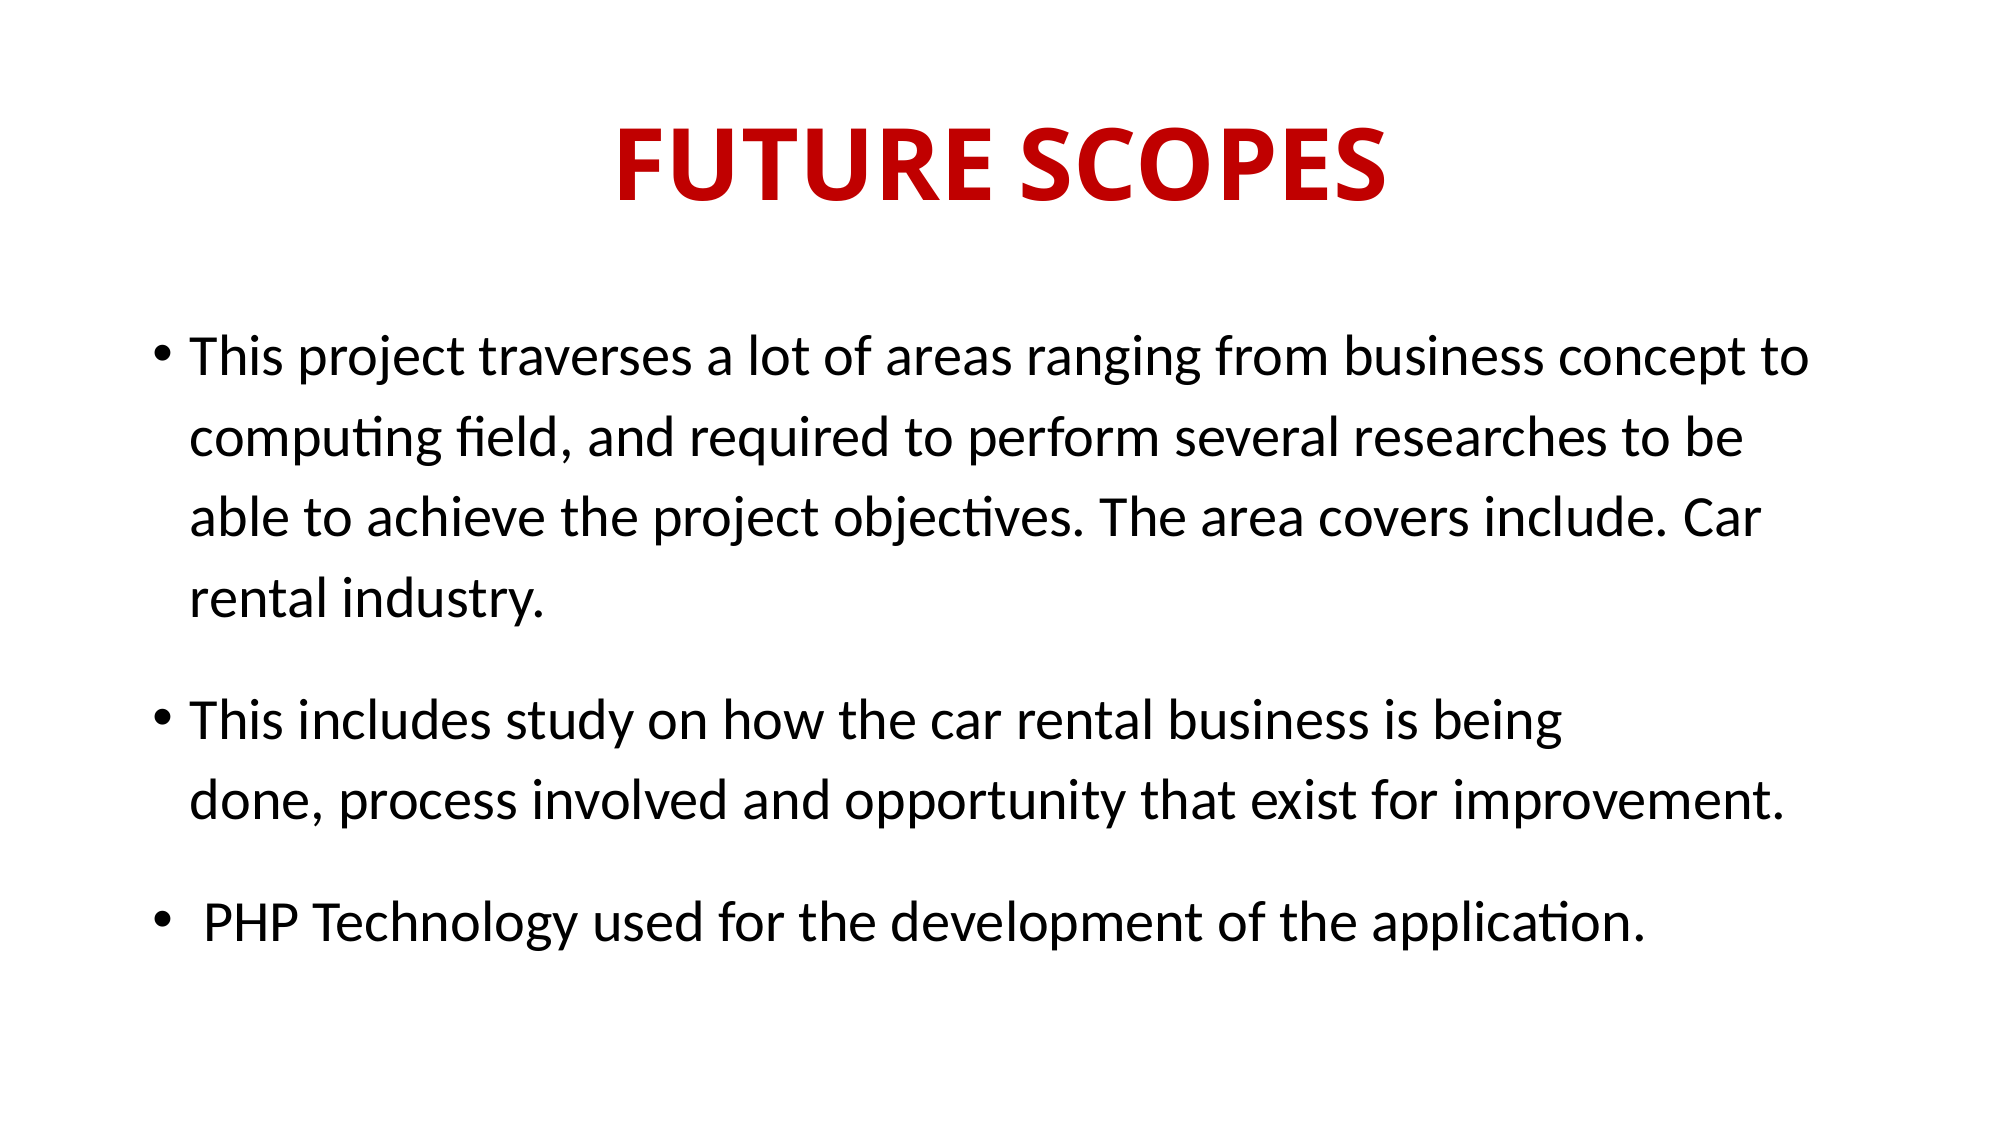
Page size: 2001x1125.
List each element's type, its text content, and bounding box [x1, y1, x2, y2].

title FUTURE SCOPES [137, 59, 1863, 278]
list This project traverses a lot of areas ranging from business concept to computing field, and required to perform several researches to be able to achieve the project objectives. The area covers include. Car rental industry. This includes study on how the car rental business is being done, process involved and opportunity that exist for improvement. PHP Technology used for the development of the application. [137, 299, 1863, 1014]
